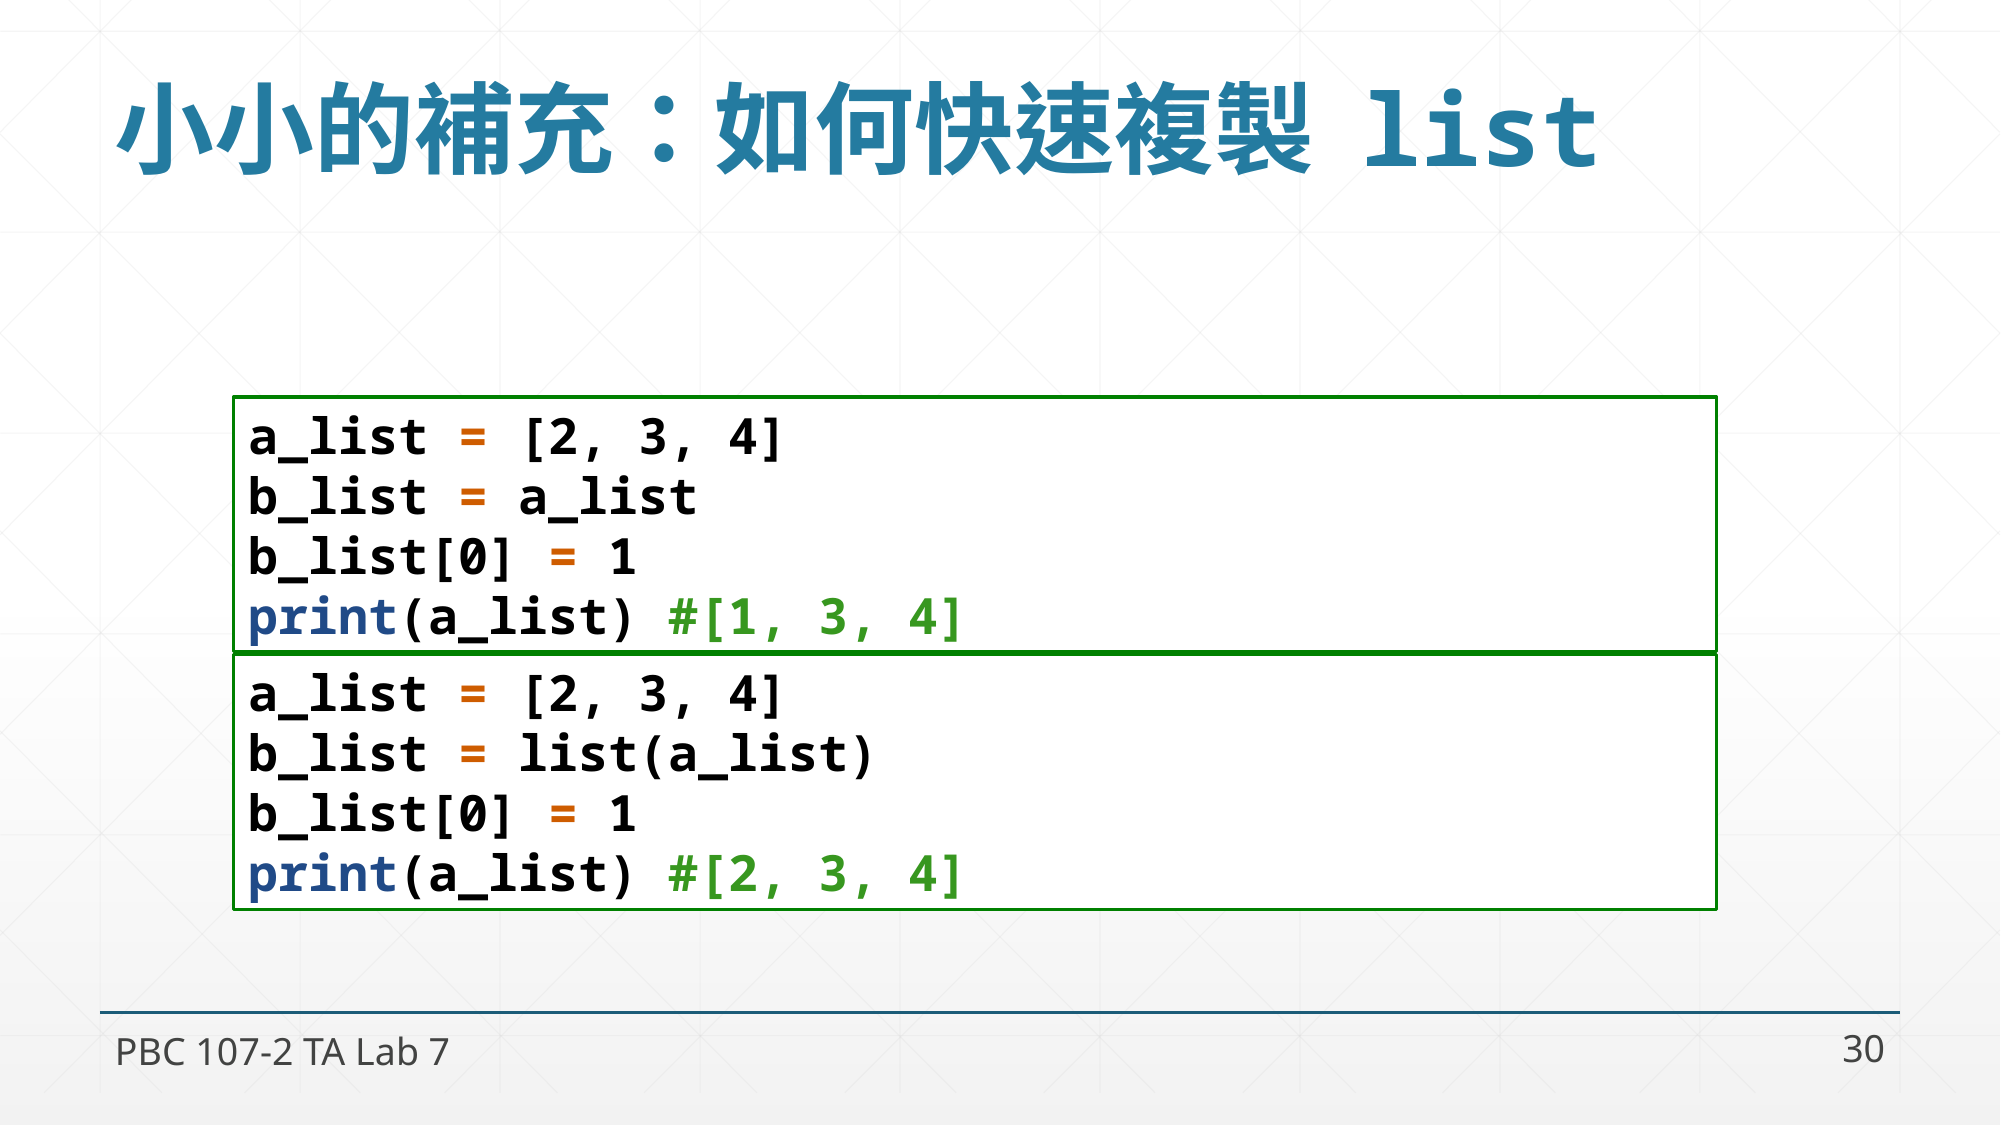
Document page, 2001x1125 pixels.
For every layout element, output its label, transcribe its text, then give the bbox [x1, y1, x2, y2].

slide_number 30 [1749, 1031, 1901, 1069]
footer PBC 107-2 TA Lab 7 [99, 1031, 1106, 1069]
text_box a_list = [2, 3, 4] b_list = list(a_list) b_list[0] = 1 print(a_list) #[2, 3, 4] [233, 654, 1717, 910]
title 小小的補充：如何快速複製 list [99, 33, 1900, 196]
text_box a_list = [2, 3, 4] b_list = a_list b_list[0] = 1 print(a_list) #[1, 3, 4] [233, 397, 1717, 652]
